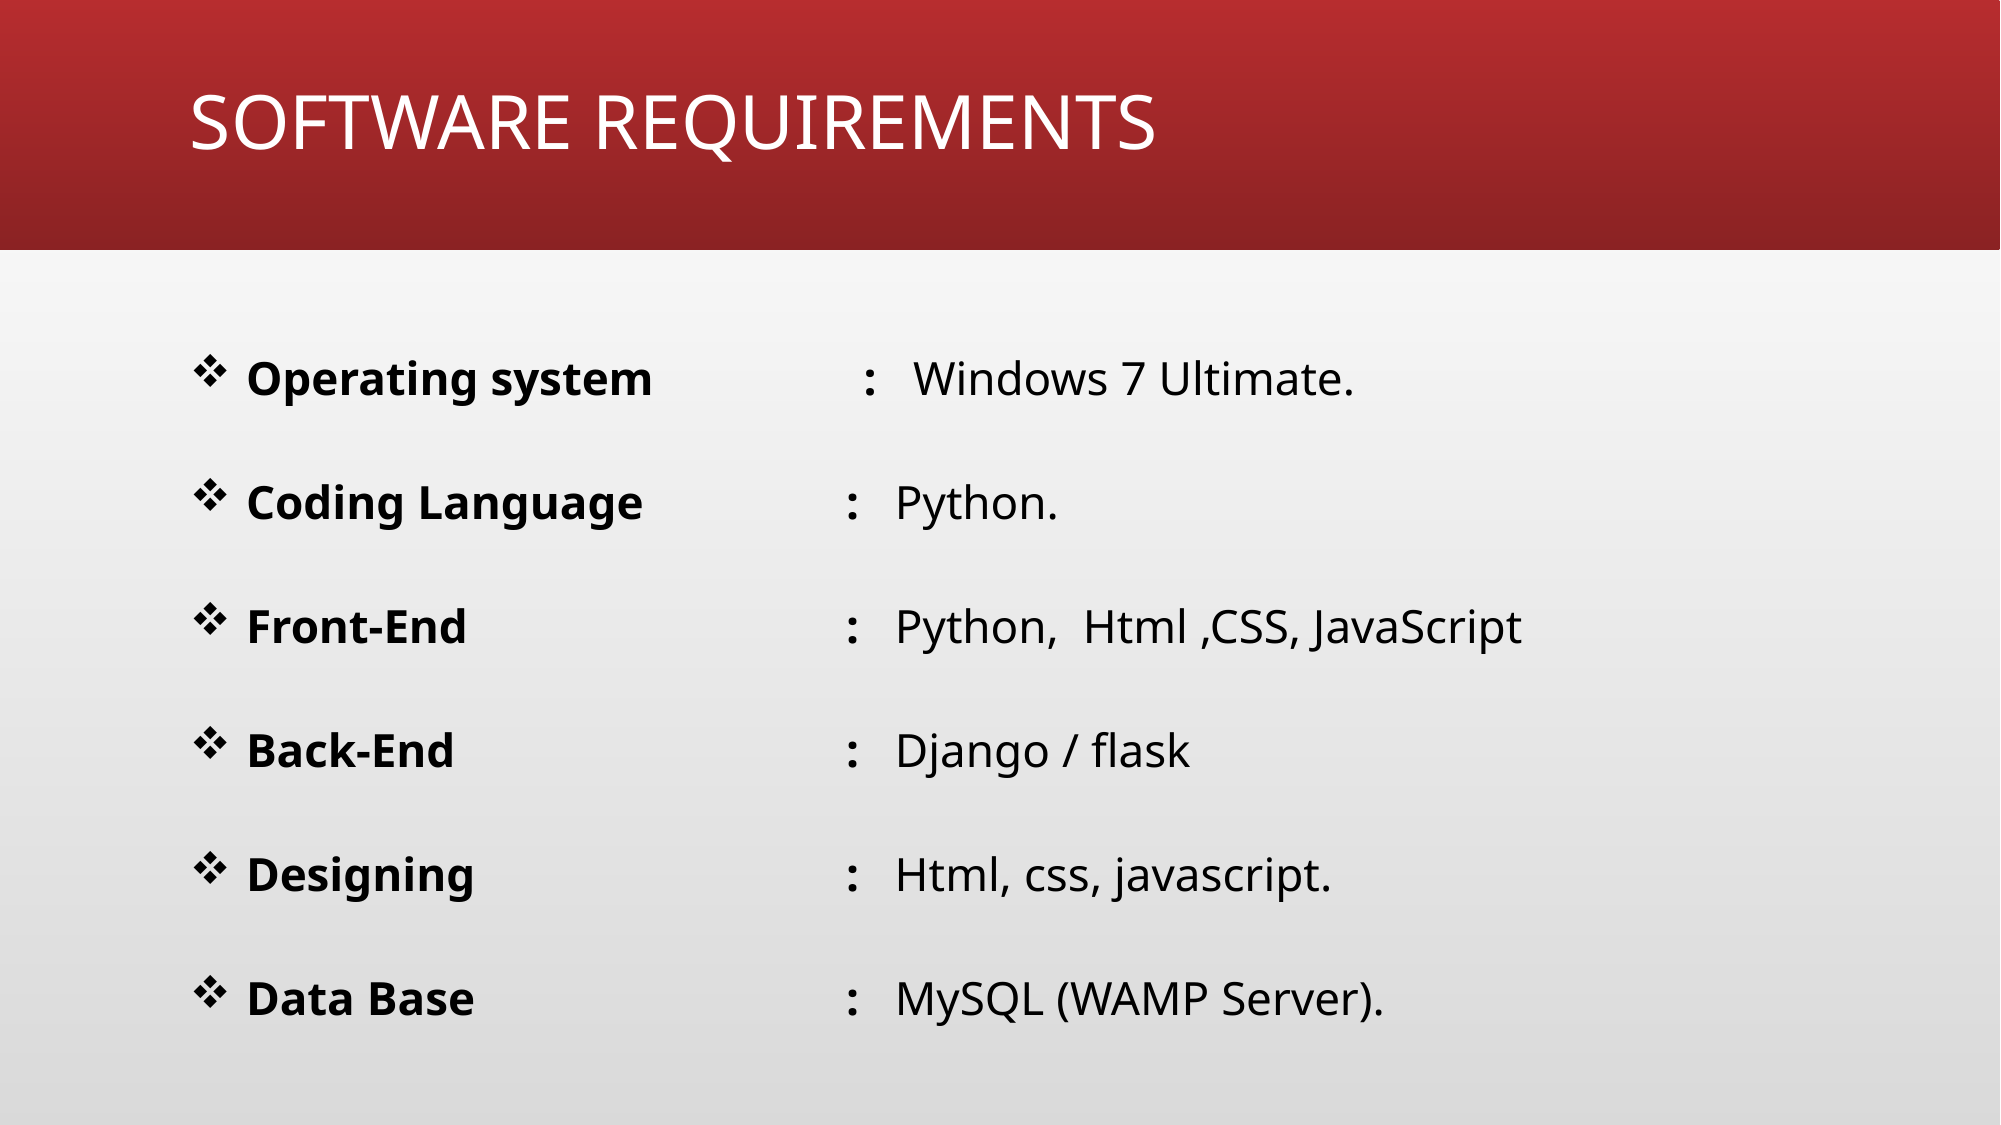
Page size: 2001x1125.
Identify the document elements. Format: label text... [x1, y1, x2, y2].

text_box Operating system : Windows 7 Ultimate. Coding Language : Python. Front-End : Python, Html ,CSS, JavaScript Back-End : Django / flask Designing : Html, css, javascript. Data Base : MySQL (WAMP Server). [174, 314, 1605, 1033]
title SOFTWARE REQUIREMENTS [174, 16, 1825, 234]
